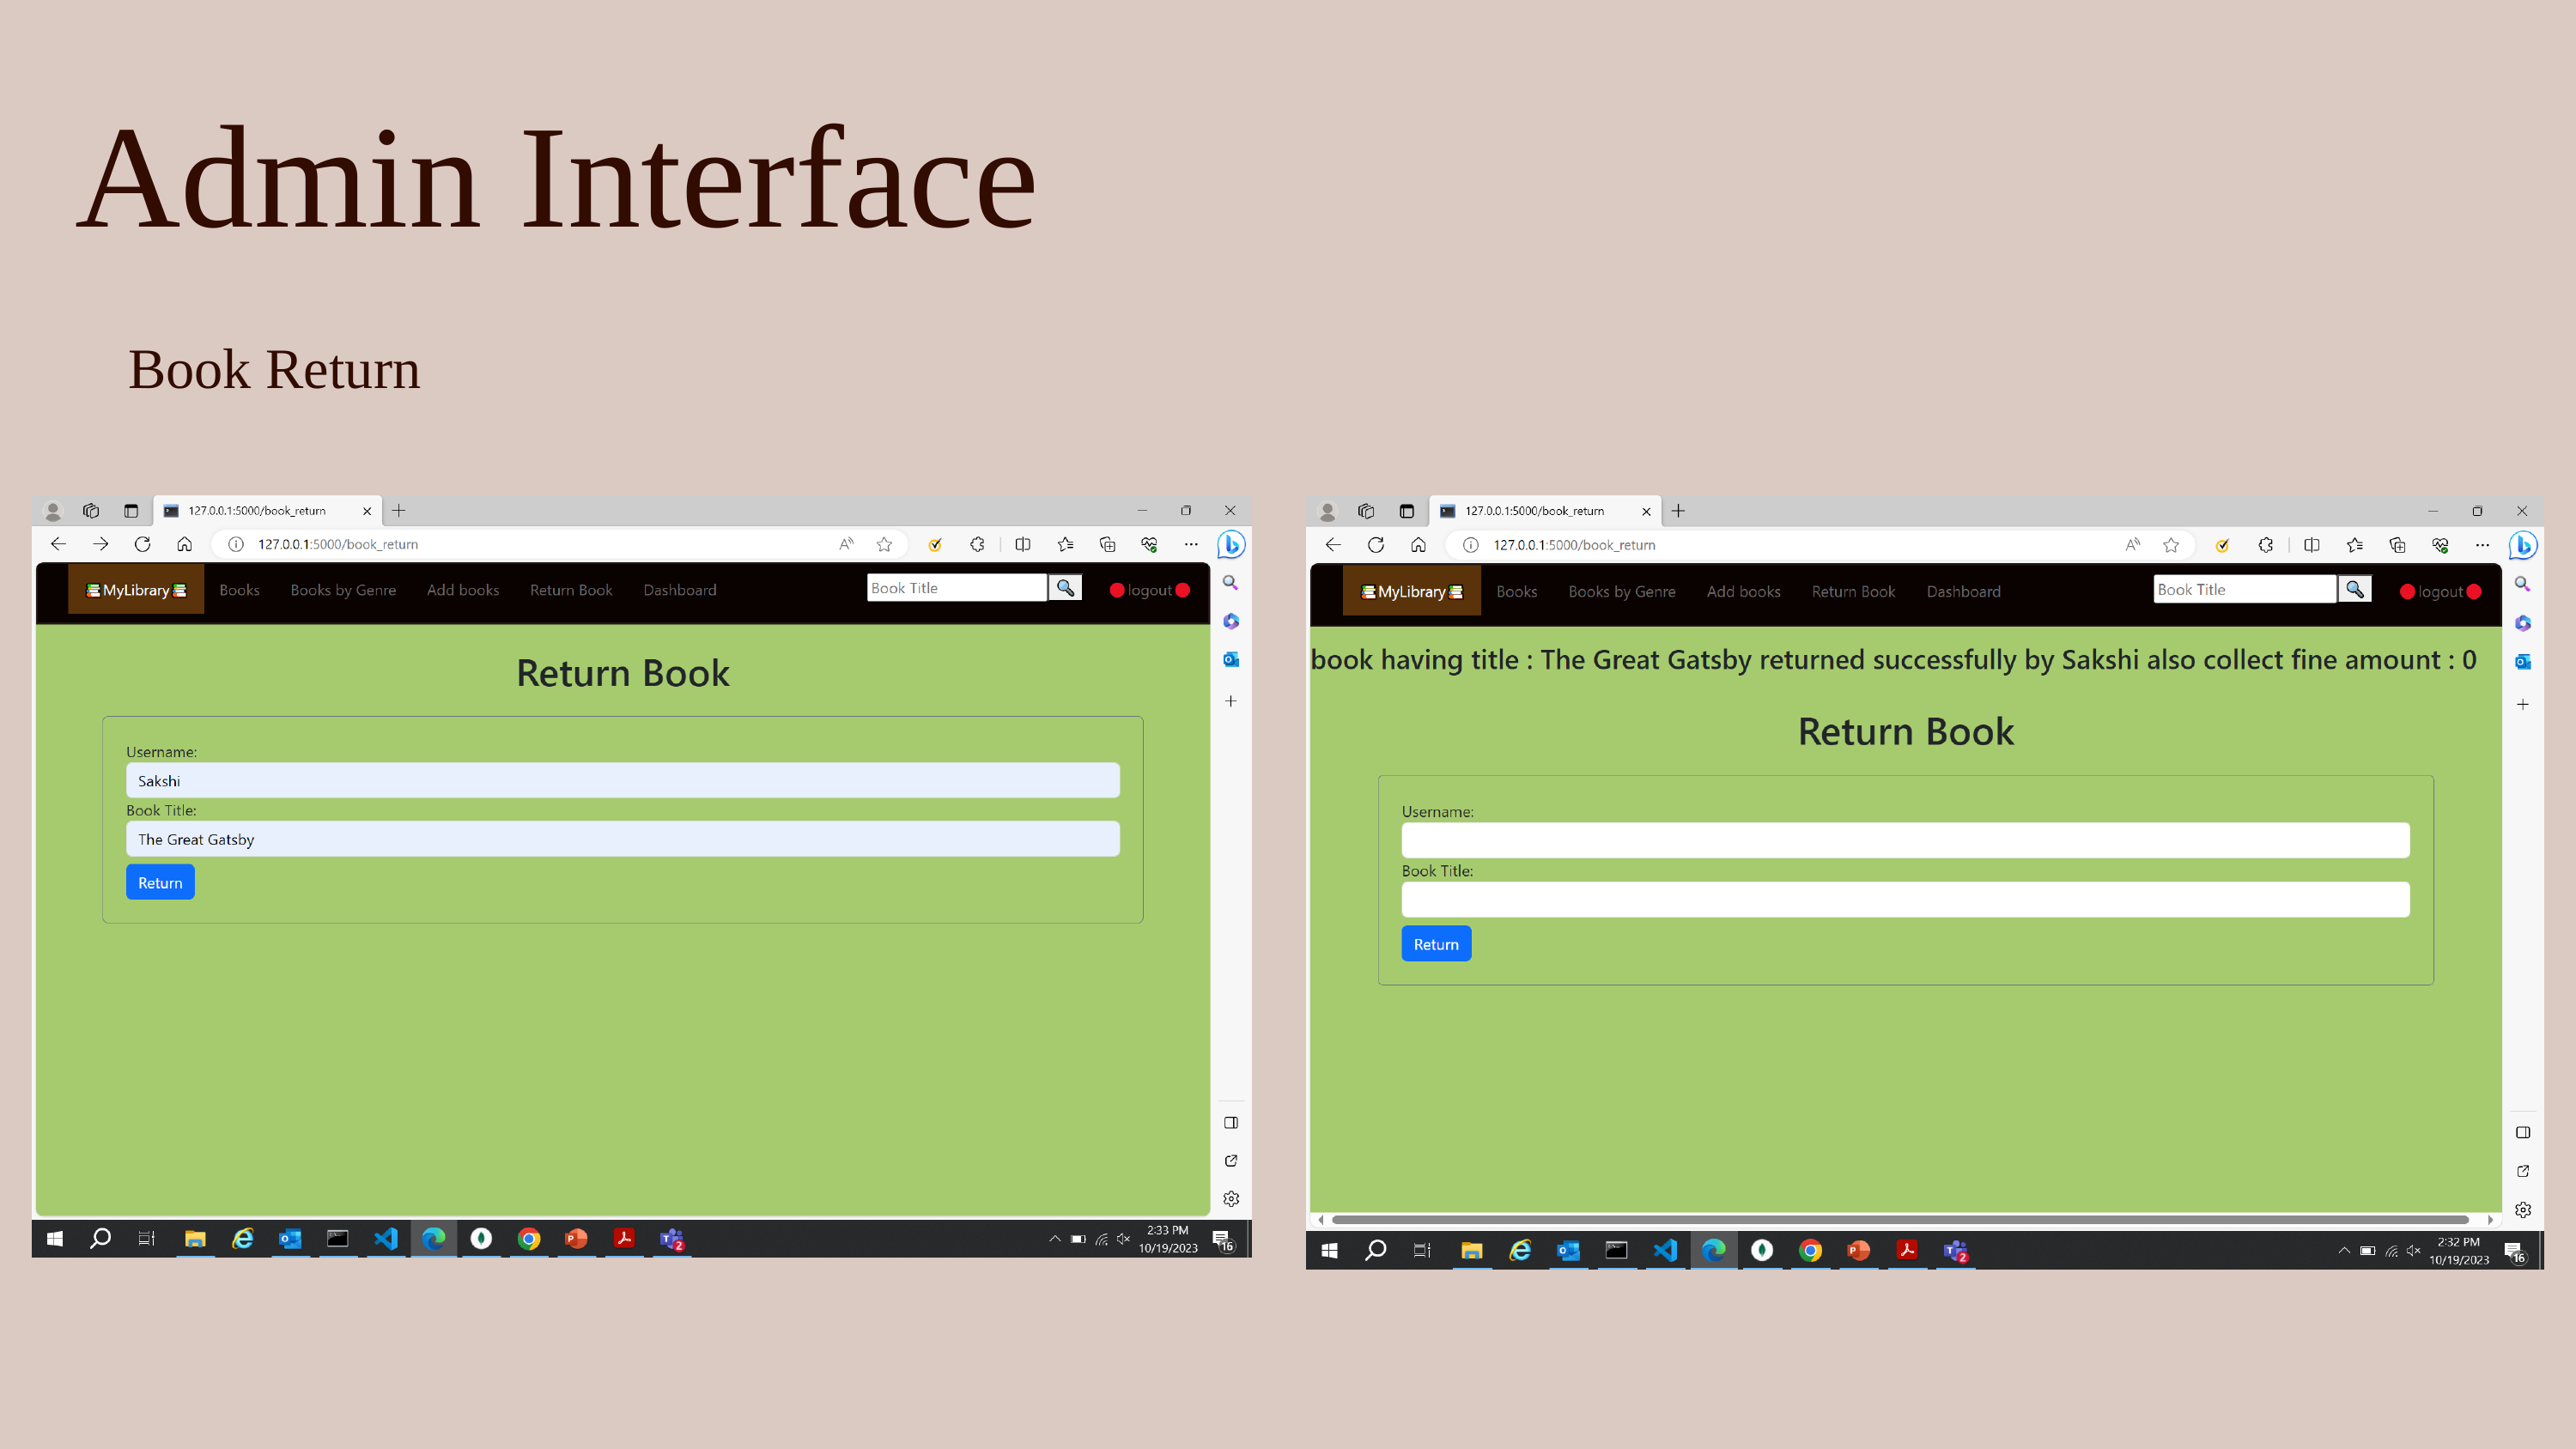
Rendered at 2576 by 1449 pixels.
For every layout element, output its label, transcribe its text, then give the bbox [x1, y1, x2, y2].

picture [1306, 495, 2544, 1270]
picture [32, 495, 1252, 1258]
text_box Book Return [128, 294, 1923, 401]
text_box Admin Interface [75, 80, 1614, 257]
